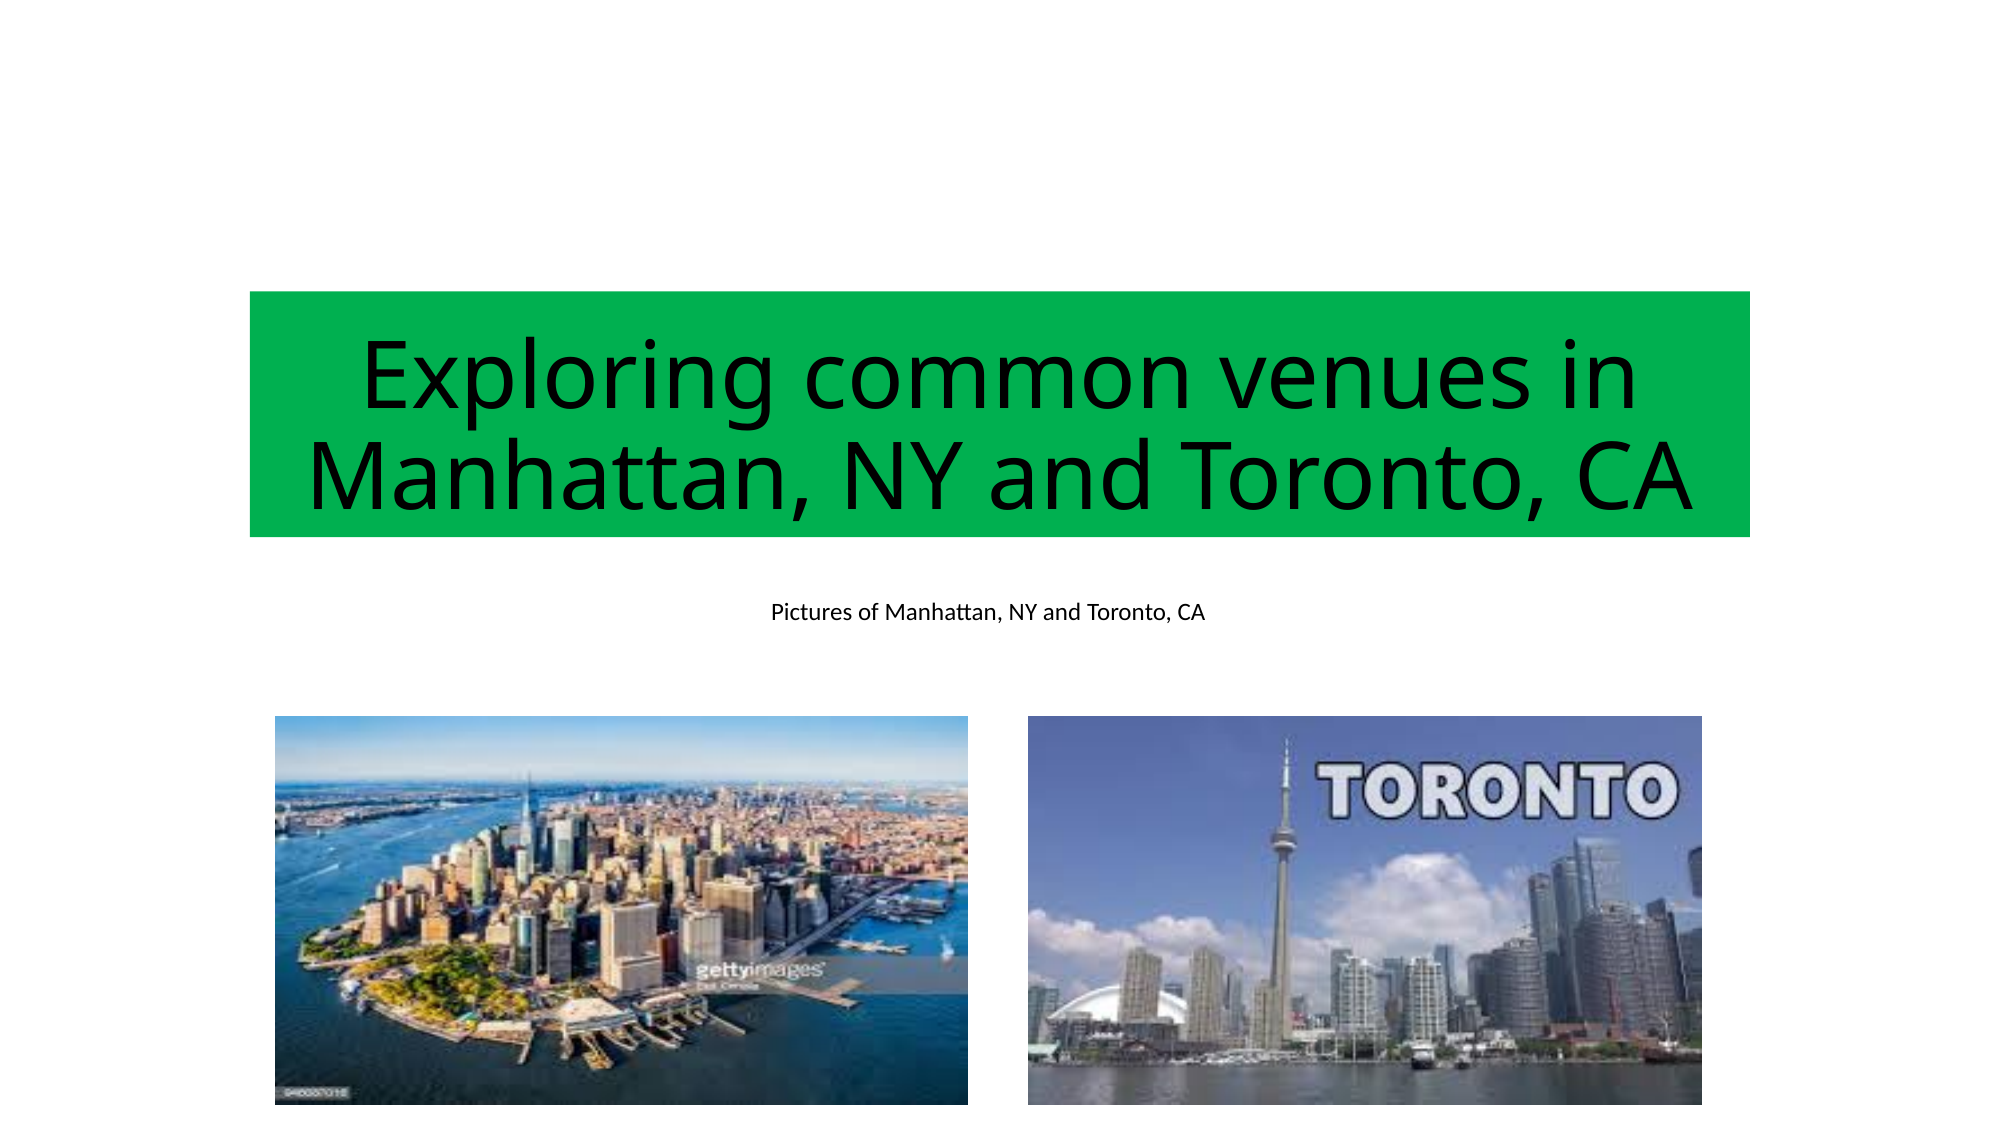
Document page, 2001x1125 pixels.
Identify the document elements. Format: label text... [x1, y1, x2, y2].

picture [1028, 716, 1702, 1105]
picture [275, 716, 968, 1105]
subtitle Pictures of Manhattan, NY and Toronto, CA [275, 590, 1702, 633]
title Exploring common venues in Manhattan, NY and Toronto, CA [249, 291, 1750, 538]
